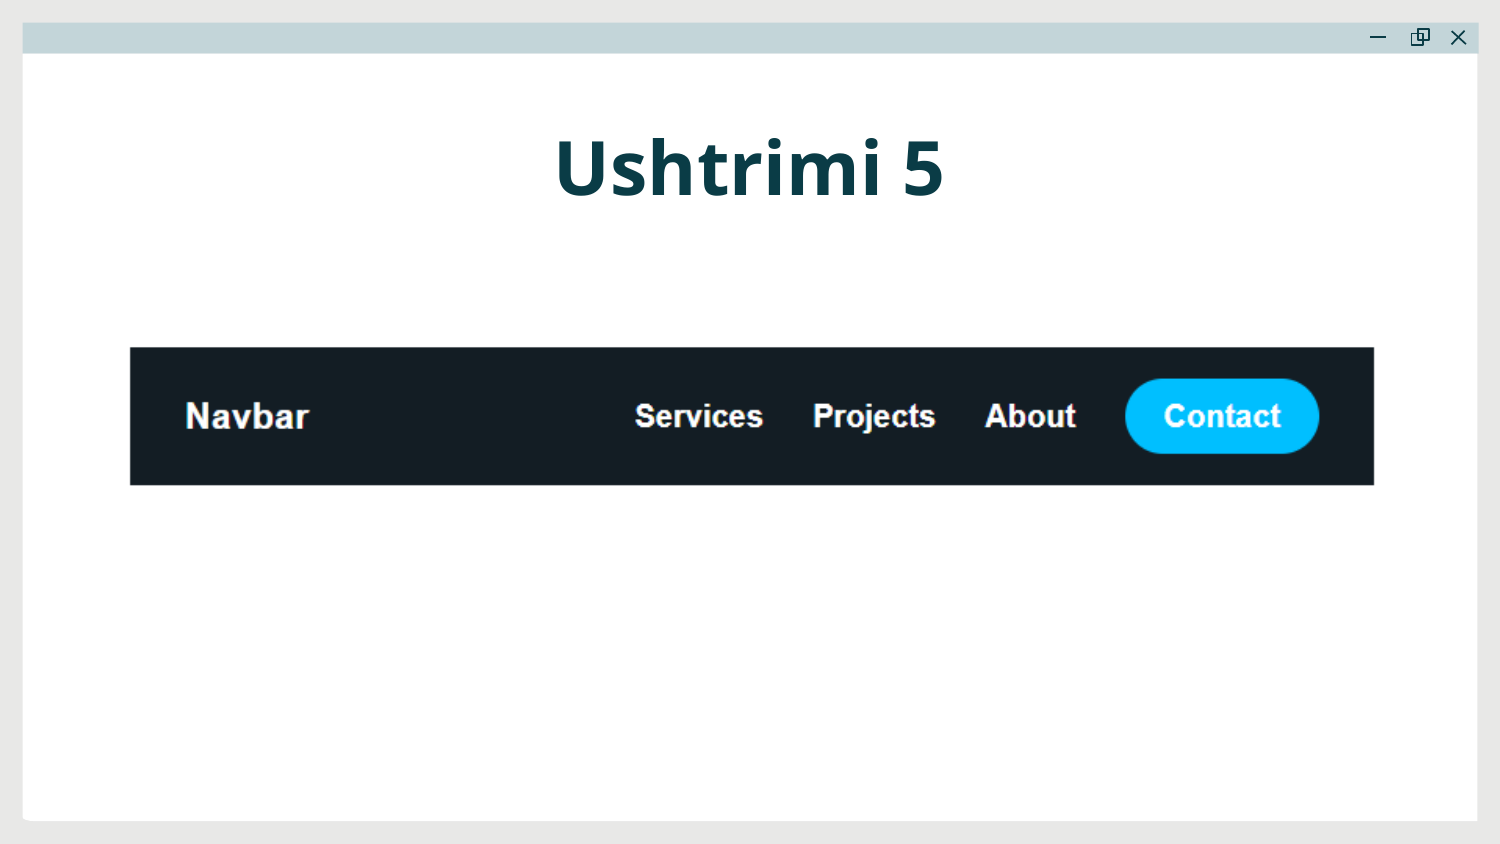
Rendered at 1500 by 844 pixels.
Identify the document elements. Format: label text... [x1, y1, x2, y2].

text_box Ushtrimi 5 [91, 70, 1409, 225]
picture [121, 334, 1379, 509]
